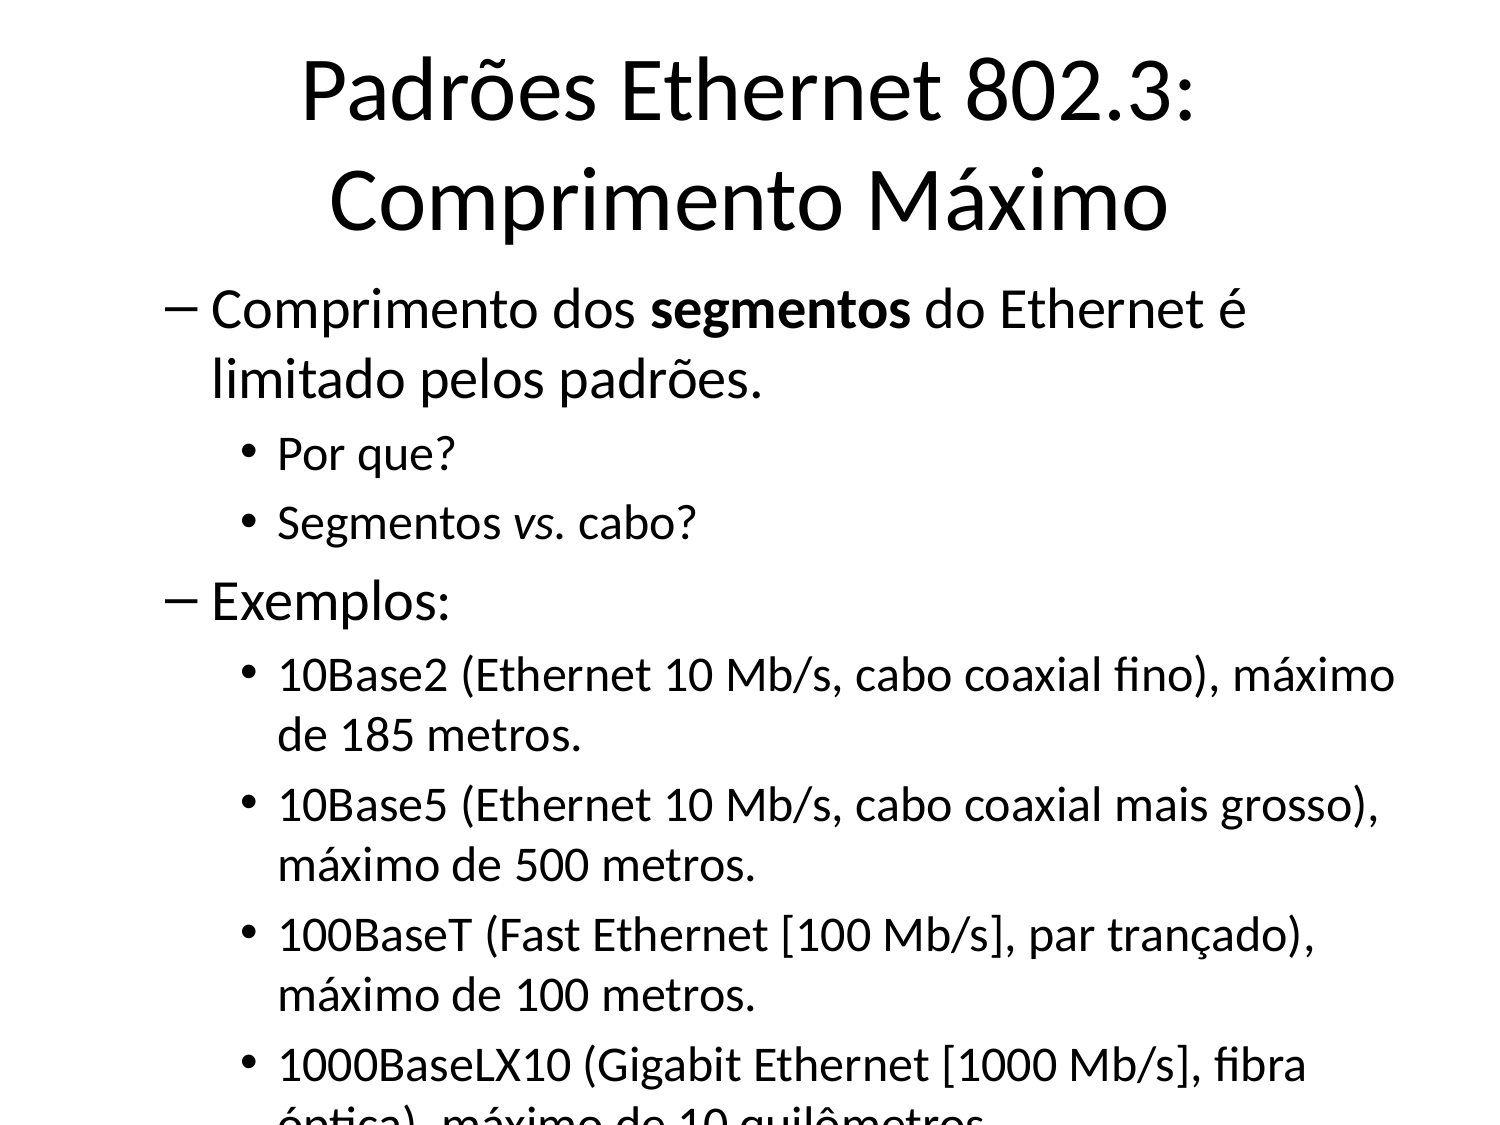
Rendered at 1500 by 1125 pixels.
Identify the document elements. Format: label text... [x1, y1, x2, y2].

title Padrões Ethernet 802.3: Comprimento Máximo [75, 45, 1425, 233]
list Comprimento dos segmentos do Ethernet é limitado pelos padrões. Por que? Segmentos vs. cabo? Exemplos: 10Base2 (Ethernet 10 Mb/s, cabo coaxial fino), máximo de 185 metros. 10Base5 (Ethernet 10 Mb/s, cabo coaxial mais grosso), máximo de 500 metros. 100BaseT (Fast Ethernet [100 Mb/s], par trançado), máximo de 100 metros. 1000BaseLX10 (Gigabit Ethernet [1000 Mb/s], fibra óptica), máximo de 10 quilômetros. Repetidores podem ser usados para interconectar segmentos. Pouco comum hoje, geralmente substituídos por switches. [75, 262, 1425, 1005]
